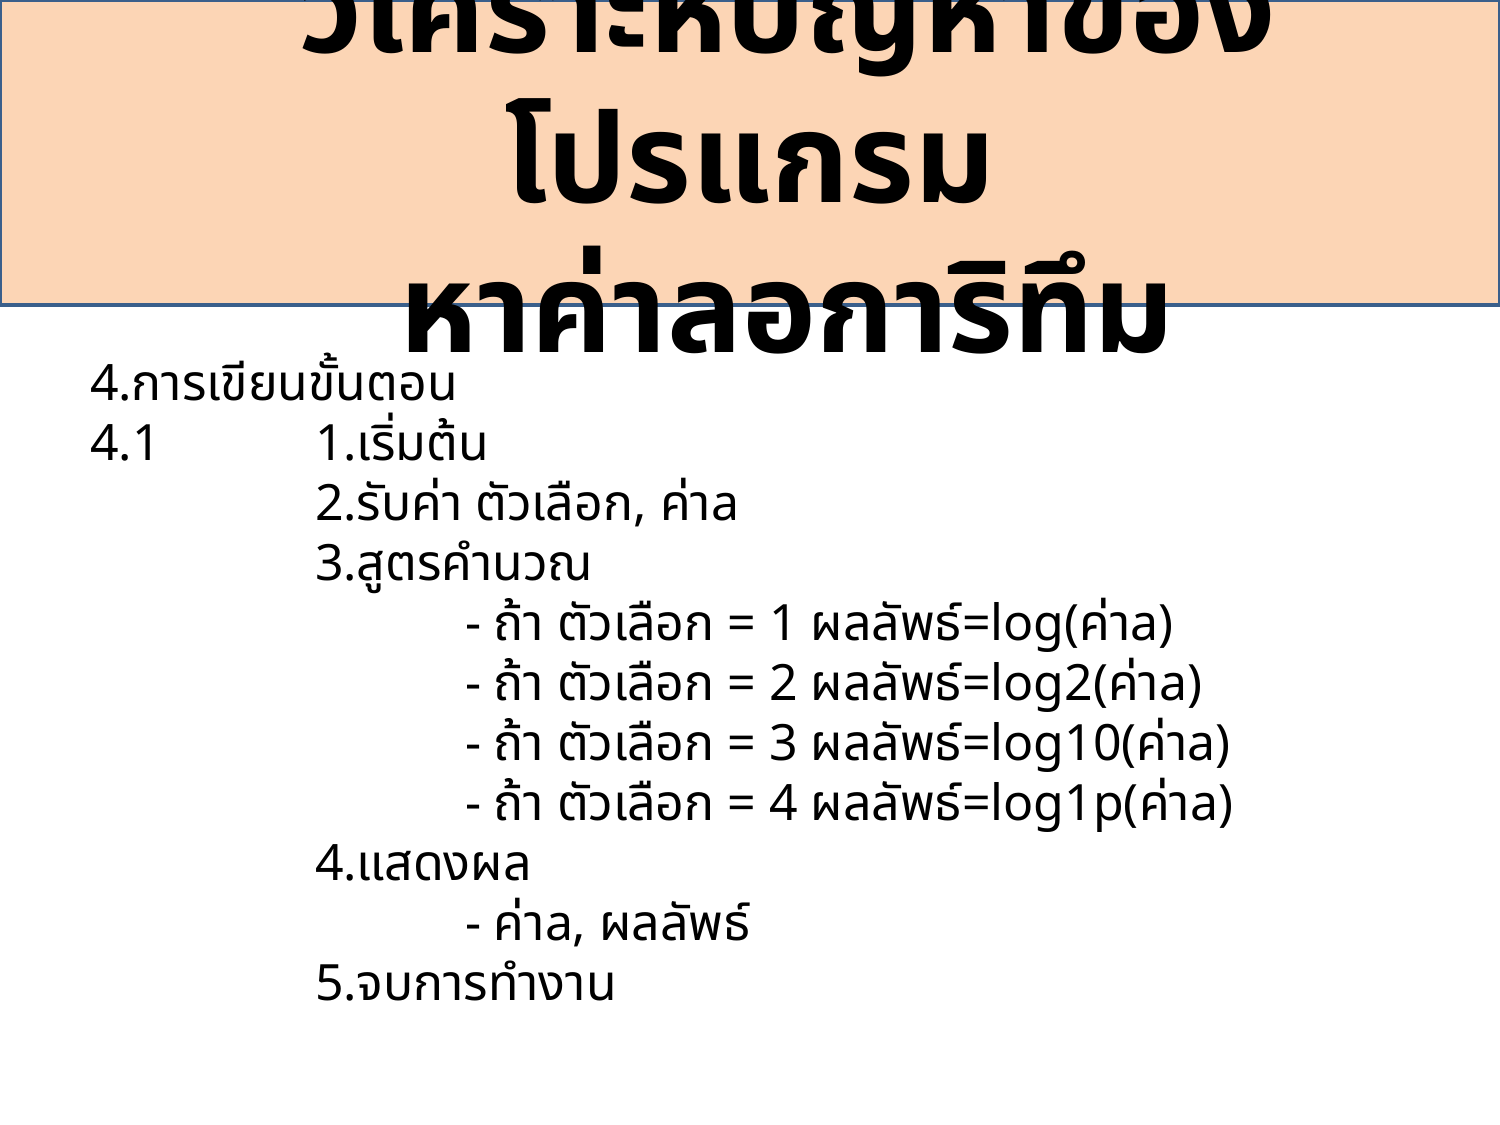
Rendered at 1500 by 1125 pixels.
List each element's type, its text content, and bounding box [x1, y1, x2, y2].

text_box 4.การเขียนขั้นตอน 4.1 1.เริ่มต้น 2.รับค่า ตัวเลือก, ค่าa 3.สูตรคำนวณ - ถ้า ตัวเลือก = 1 ผลลัพธ์=log(ค่าa) - ถ้า ตัวเลือก = 2 ผลลัพธ์=log2(ค่าa) - ถ้า ตัวเลือก = 3 ผลลัพธ์=log10(ค่าa) - ถ้า ตัวเลือก = 4 ผลลัพธ์=log1p(ค่าa) 4.แสดงผล - ค่าa, ผลลัพธ์ 5.จบการทำงาน [0, 343, 1500, 1019]
text_box วิเคราะห์ปัญหาของโปรแกรม หาค่าลอการิทึม [0, 0, 1500, 307]
